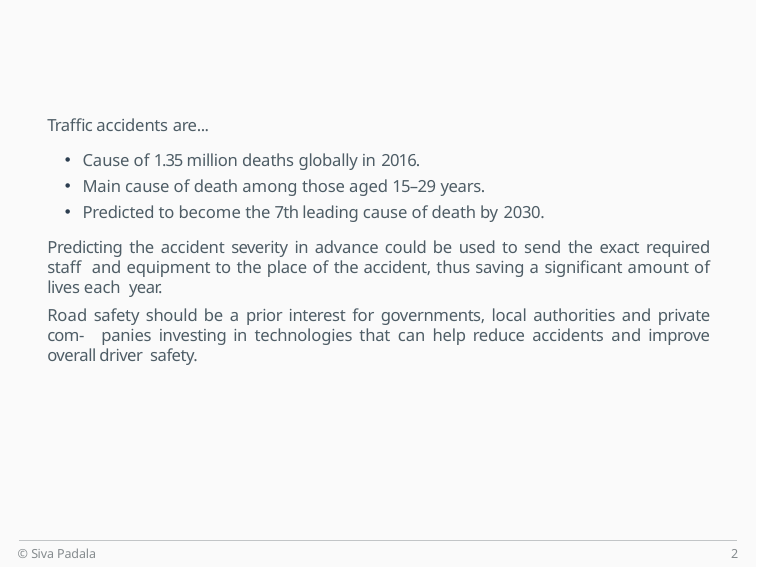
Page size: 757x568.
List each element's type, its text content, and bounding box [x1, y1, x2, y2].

text_box Traffic accidents are... Cause of 1.35 million deaths globally in 2016. Main cause of death among those aged 15–29 years. Predicted to become the 7th leading cause of death by 2030. Predicting the accident severity in advance could be used to send the exact required staff and equipment to the place of the accident, thus saving a significant amount of lives each year. Road safety should be a prior interest for governments, local authorities and private com- panies investing in technologies that can help reduce accidents and improve overall driver safety. [45, 112, 711, 365]
slide_number 2 [724, 542, 745, 568]
footer © Siva Padala [15, 542, 151, 568]
